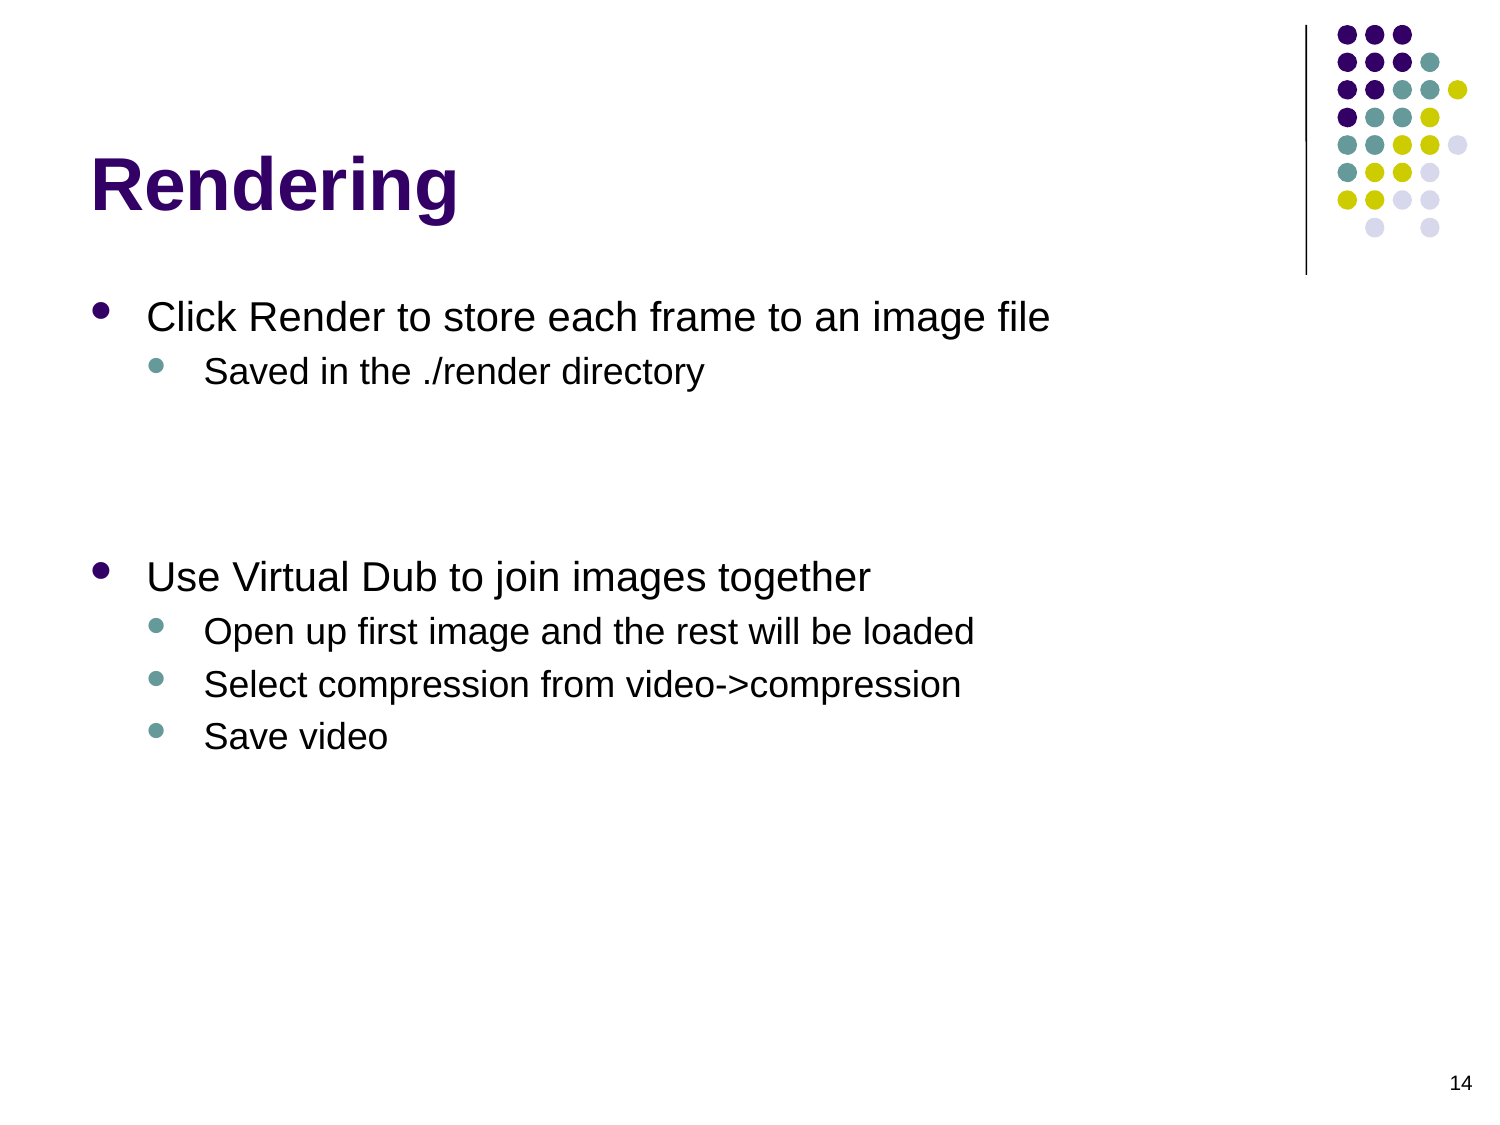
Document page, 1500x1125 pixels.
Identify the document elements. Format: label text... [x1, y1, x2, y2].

title Rendering [74, 19, 1313, 233]
list Click Render to store each frame to an image file Saved in the ./render directory Use Virtual Dub to join images together Open up first image and the rest will be loaded Select compression from video->compression Save video [74, 281, 1426, 1006]
slide_number 14 [1362, 1062, 1488, 1113]
